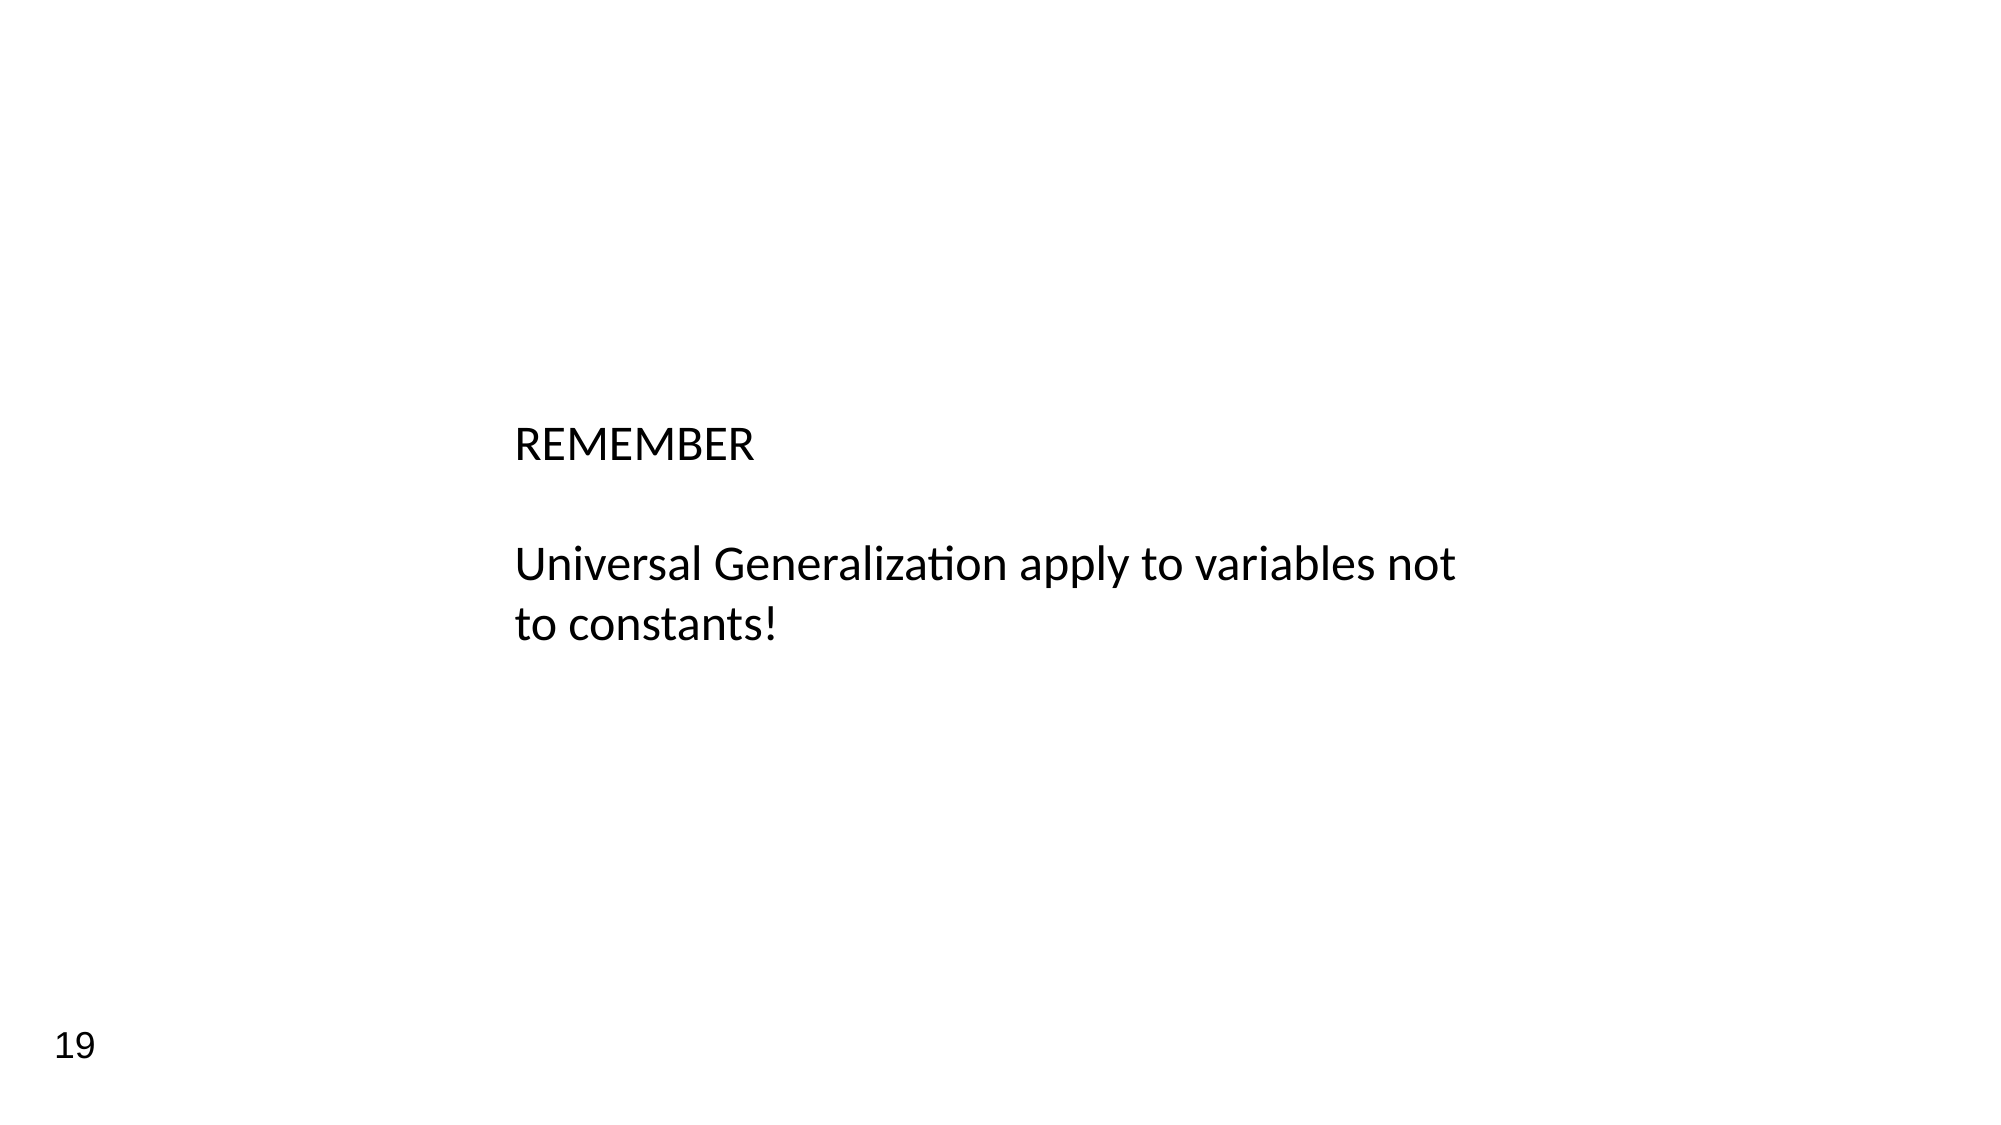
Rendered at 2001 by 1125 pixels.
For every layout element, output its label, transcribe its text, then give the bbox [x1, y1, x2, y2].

text_box 19 [39, 1013, 154, 1074]
text_box REMEMBER Universal Generalization apply to variables not to constants! [499, 403, 1501, 719]
